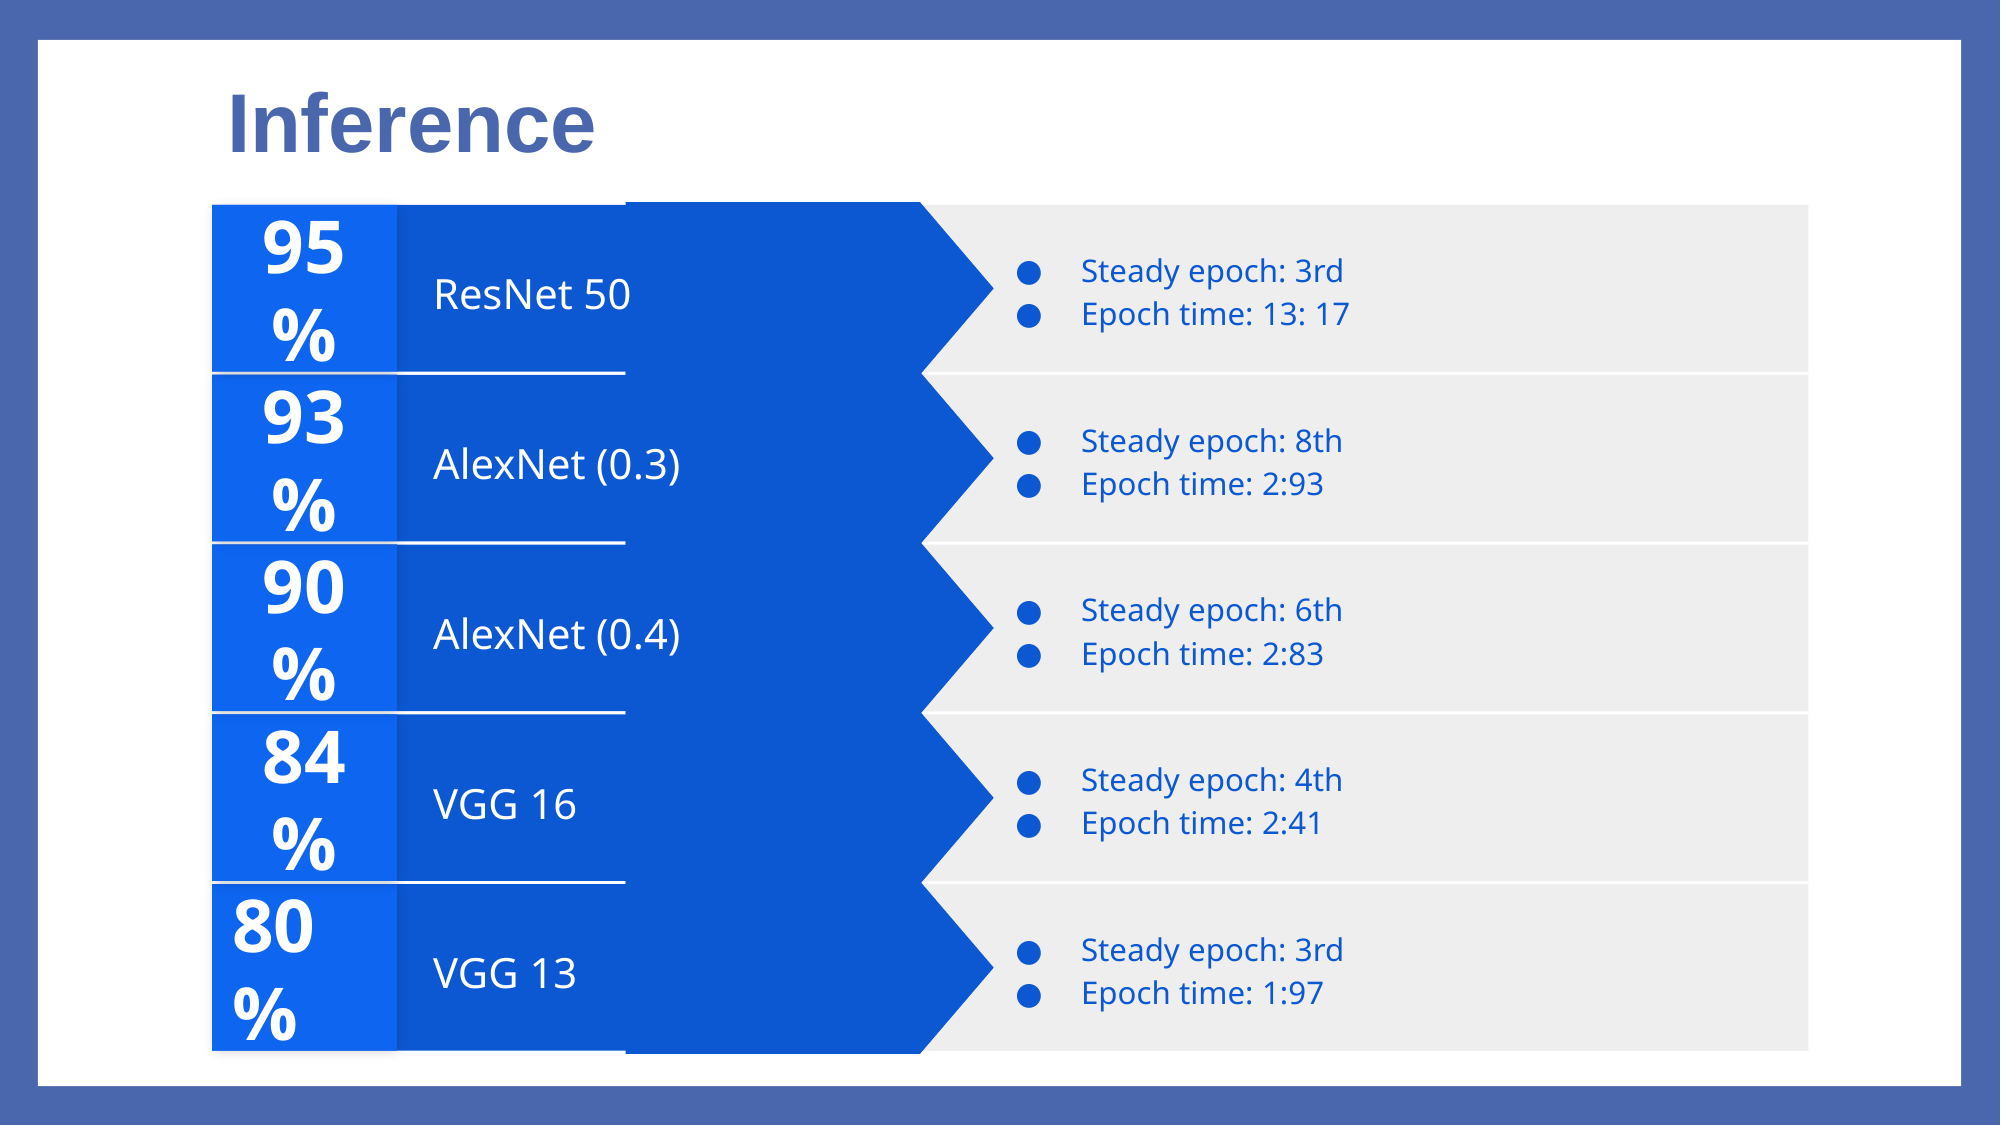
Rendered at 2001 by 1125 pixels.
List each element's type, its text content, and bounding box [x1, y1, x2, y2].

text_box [211, 381, 1809, 542]
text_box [211, 721, 1809, 882]
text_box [211, 891, 1809, 1052]
title Inference [212, 46, 1833, 205]
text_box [211, 204, 1809, 373]
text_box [211, 551, 1809, 712]
